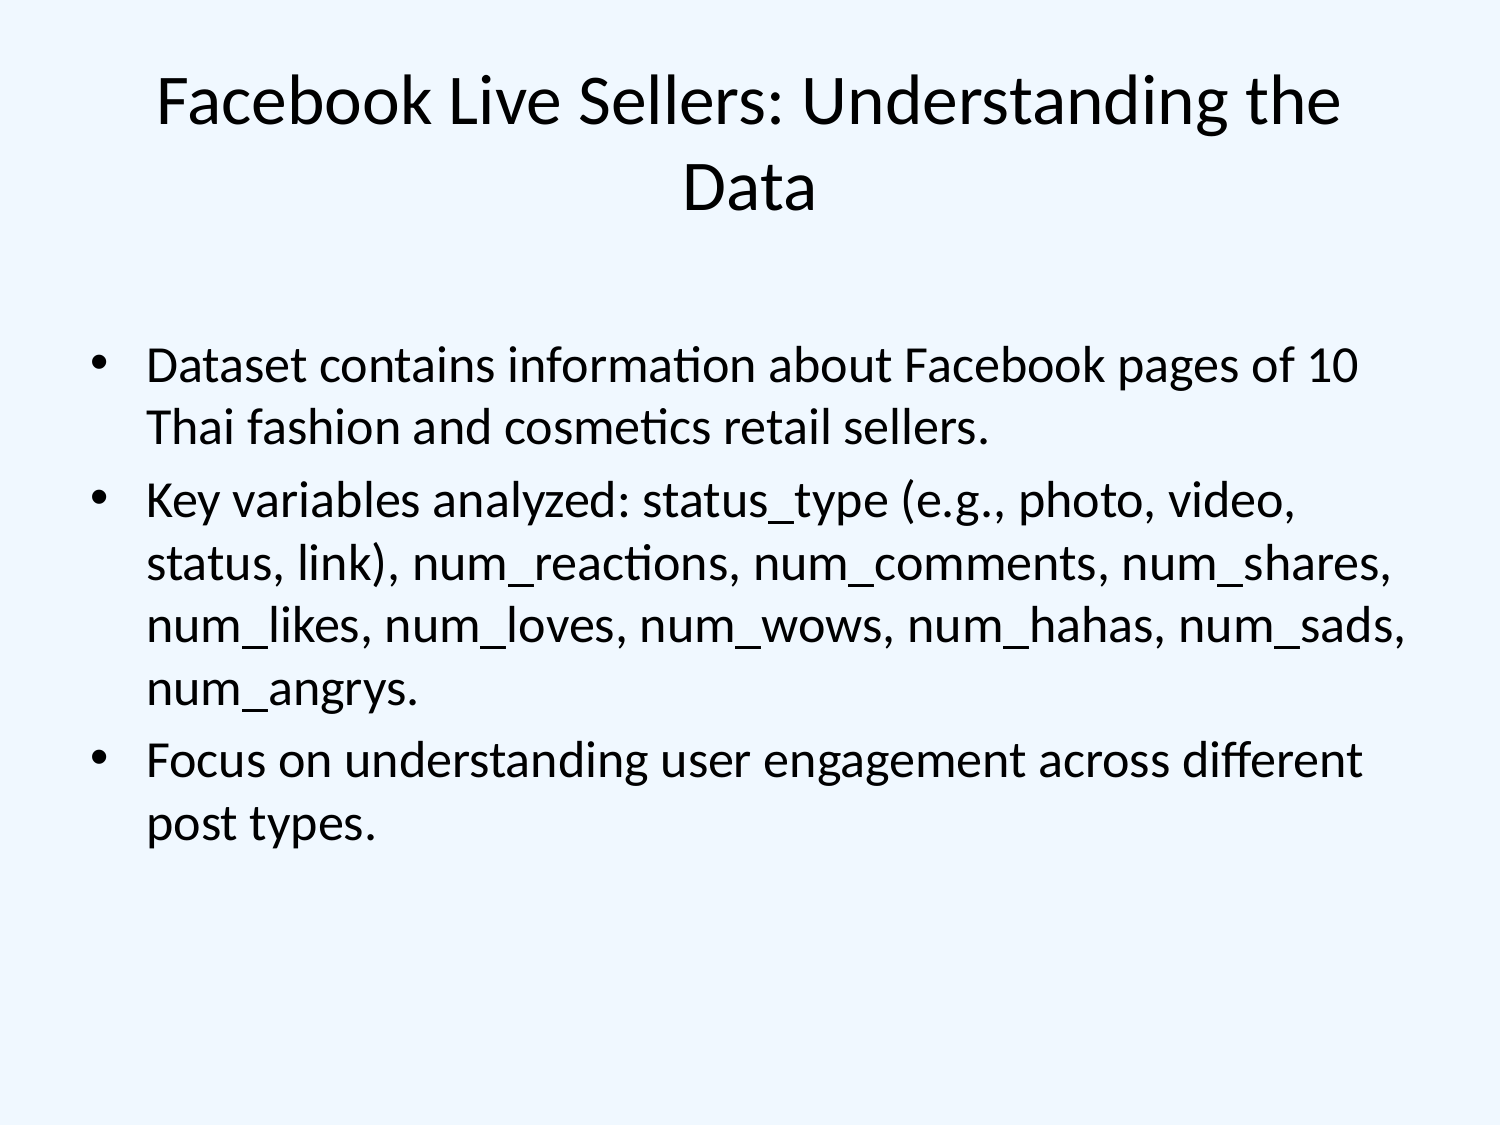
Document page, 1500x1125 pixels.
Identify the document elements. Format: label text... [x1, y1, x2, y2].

title Facebook Live Sellers: Understanding the Data [75, 45, 1425, 233]
list Dataset contains information about Facebook pages of 10 Thai fashion and cosmetics retail sellers. Key variables analyzed: status_type (e.g., photo, video, status, link), num_reactions, num_comments, num_shares, num_likes, num_loves, num_wows, num_hahas, num_sads, num_angrys. Focus on understanding user engagement across different post types. [75, 262, 1425, 1005]
